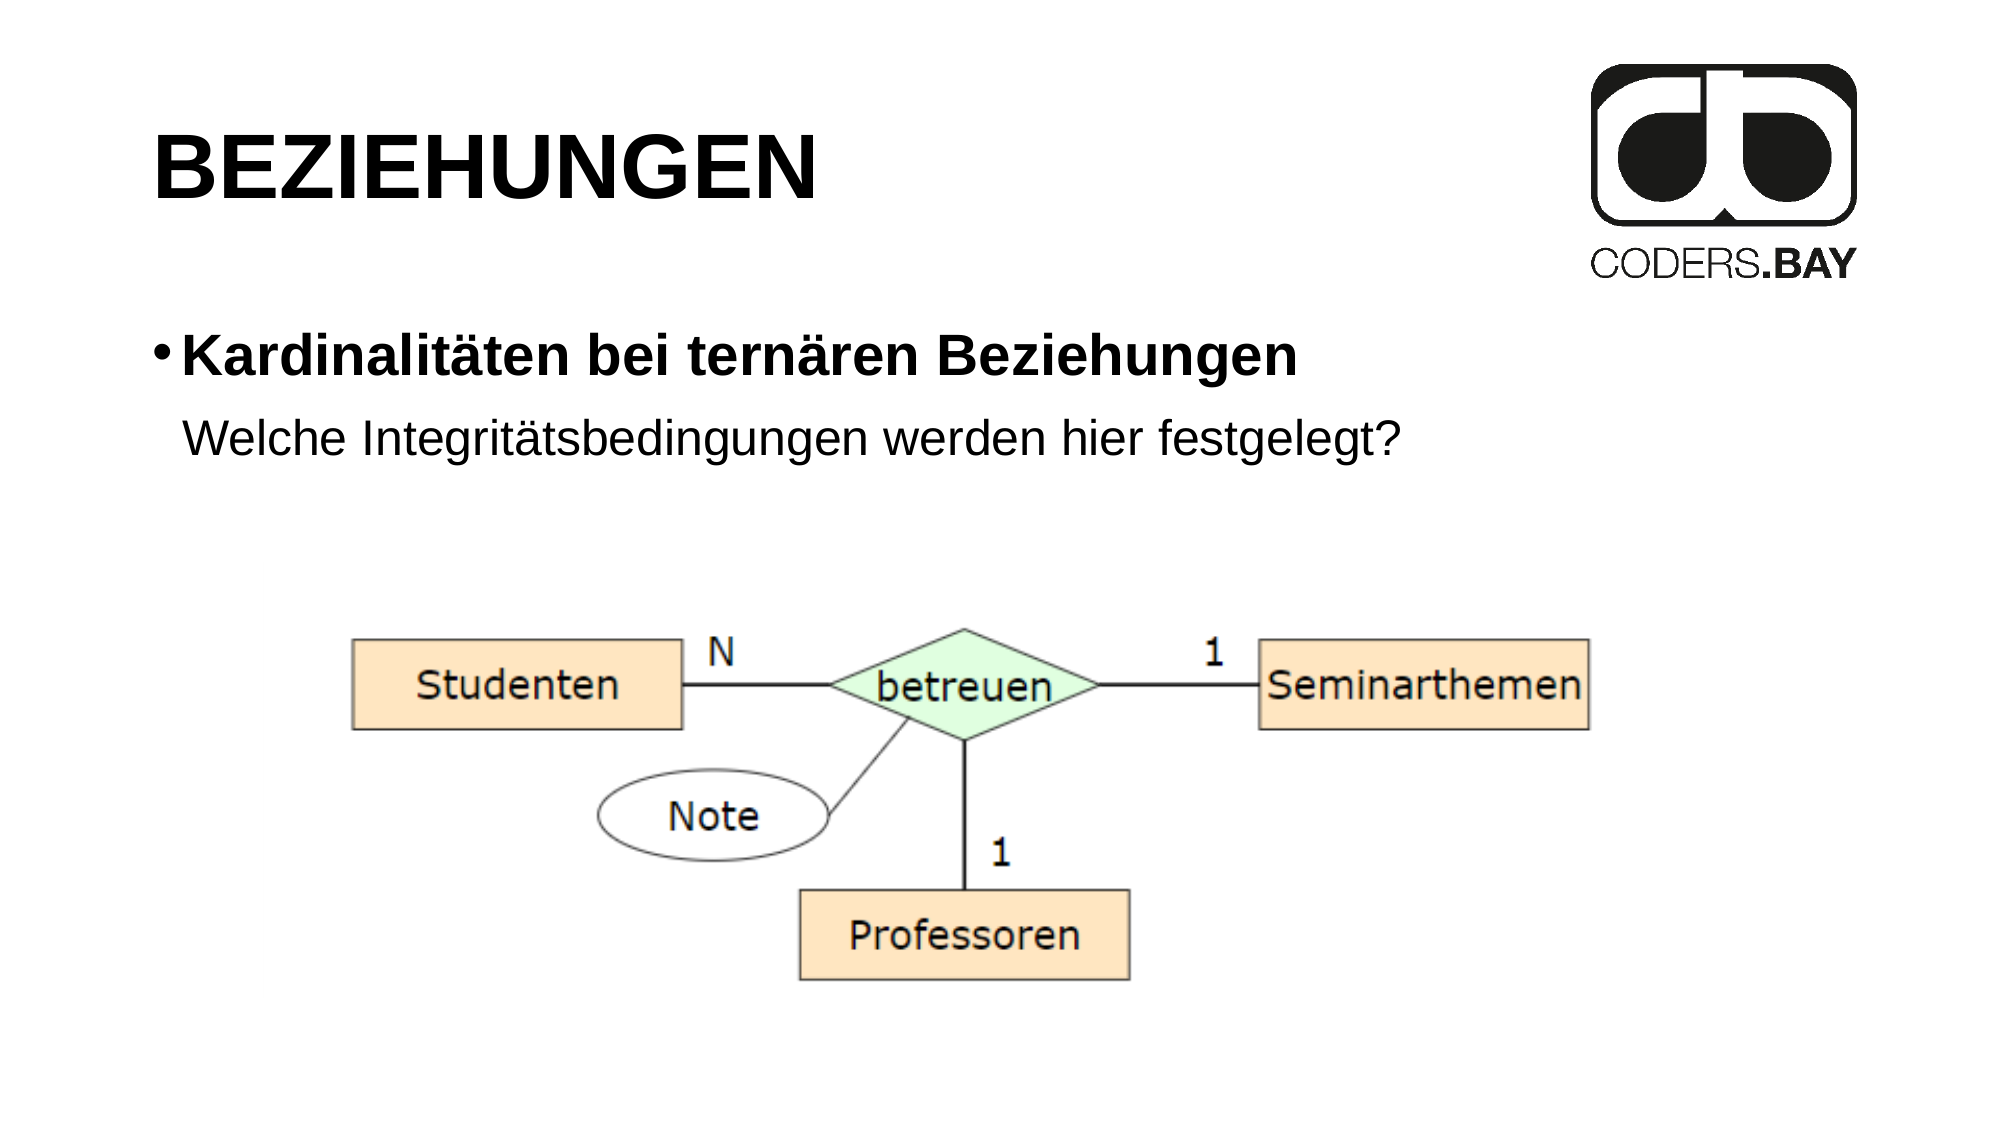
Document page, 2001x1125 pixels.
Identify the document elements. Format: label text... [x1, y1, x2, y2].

list Kardinalitäten bei ternären Beziehungen Welche Integritätsbedingungen werden hier festgelegt? [137, 299, 1863, 1014]
title Beziehungen [137, 59, 1574, 278]
picture [1591, 64, 1857, 278]
picture [262, 562, 1738, 998]
